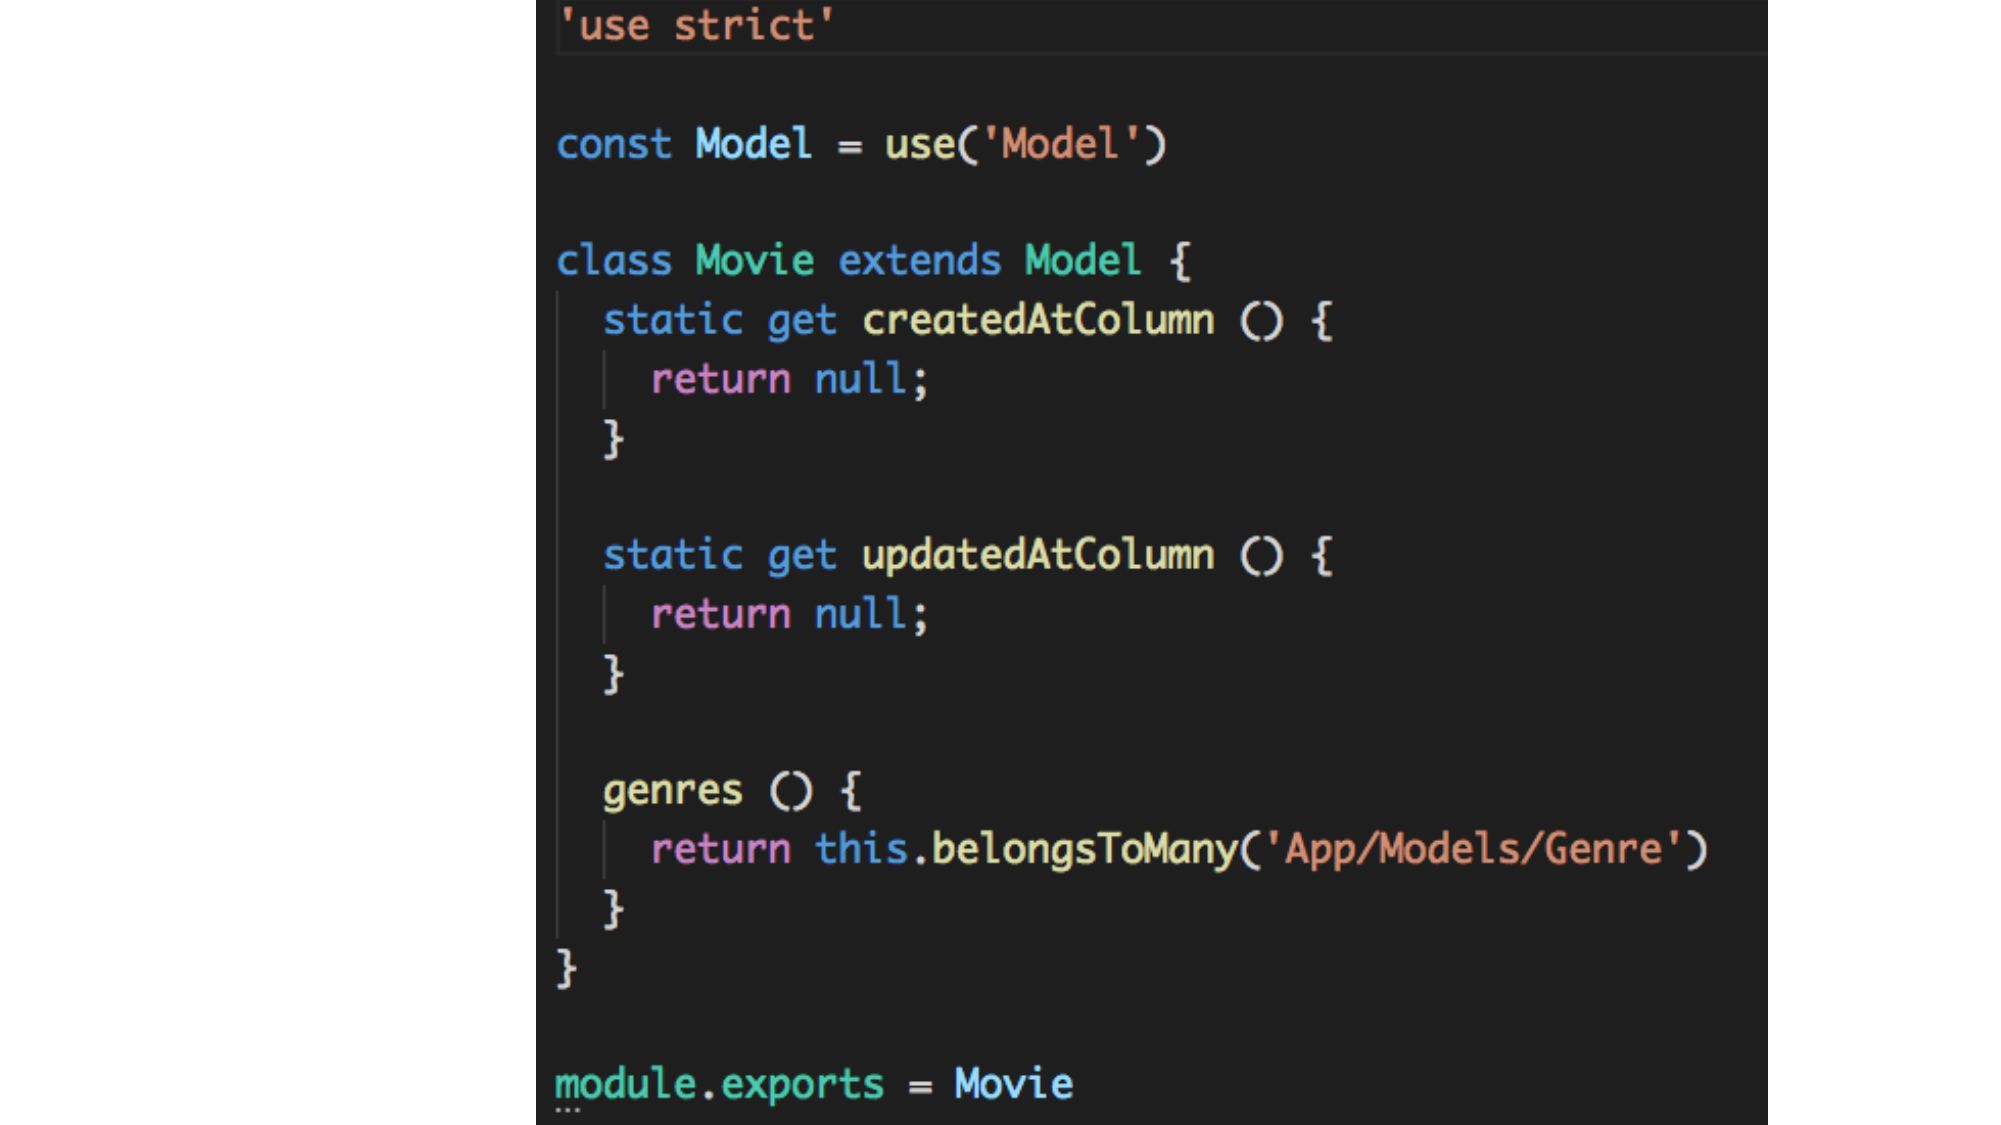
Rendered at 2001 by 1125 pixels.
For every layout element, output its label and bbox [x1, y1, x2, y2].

picture [536, 0, 1768, 1125]
